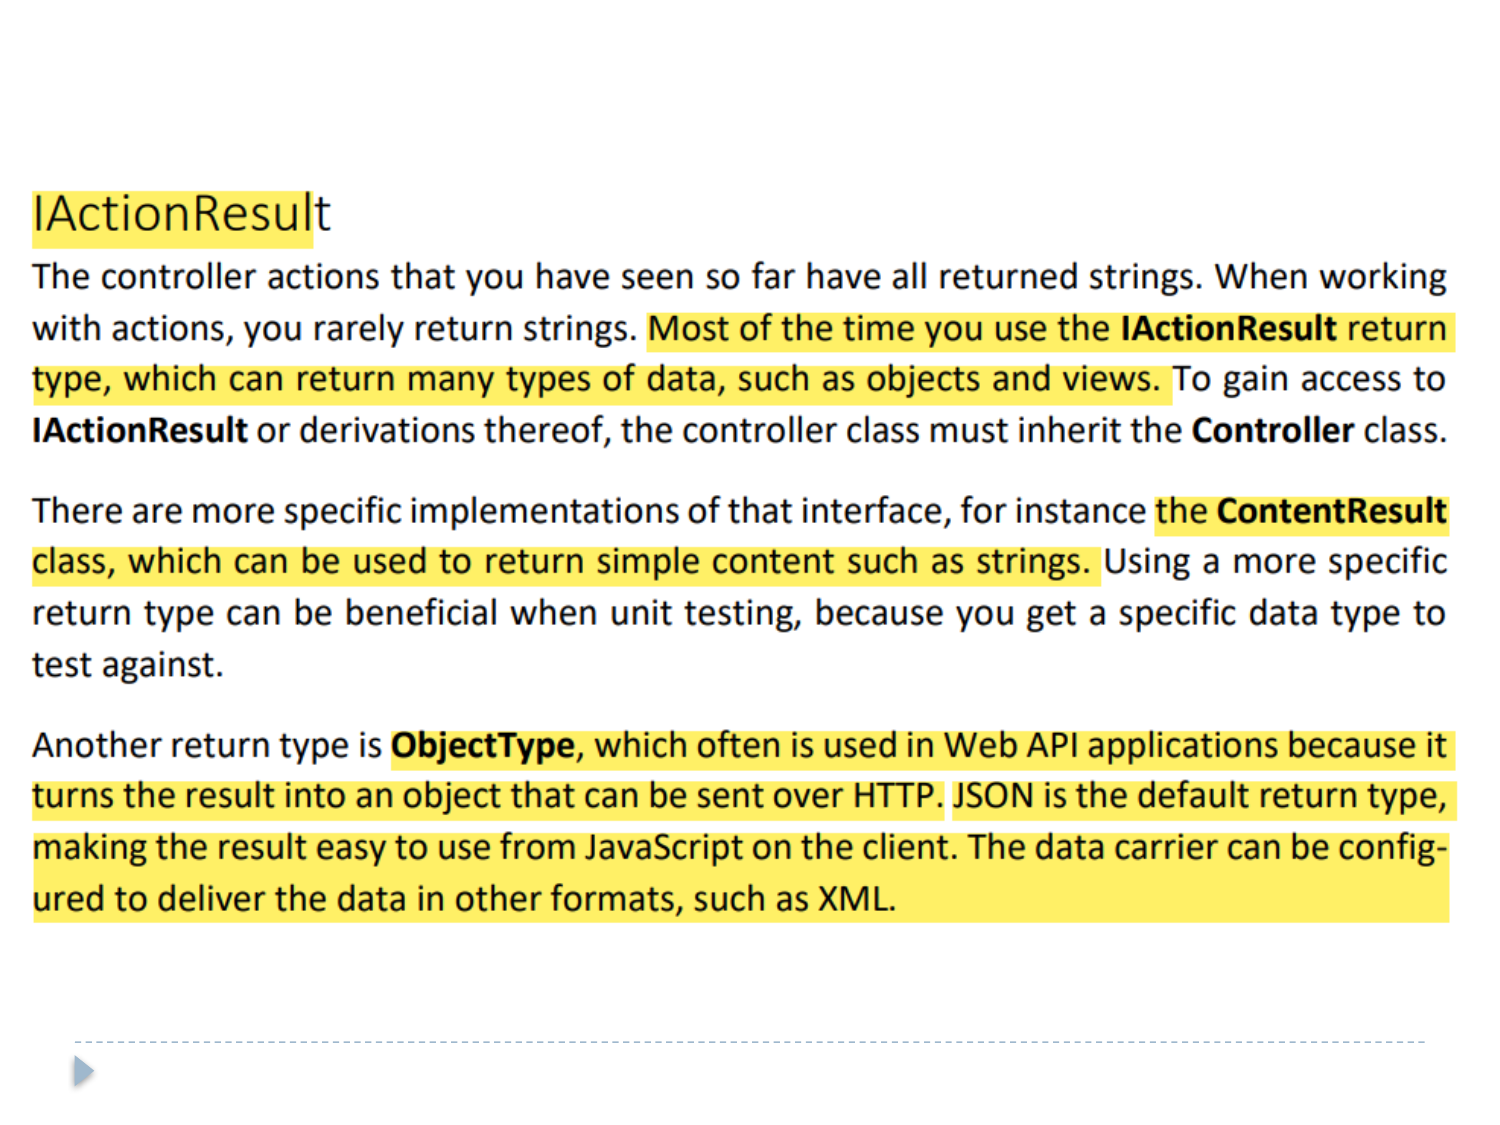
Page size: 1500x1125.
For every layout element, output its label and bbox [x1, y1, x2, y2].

picture [4, 170, 1500, 955]
